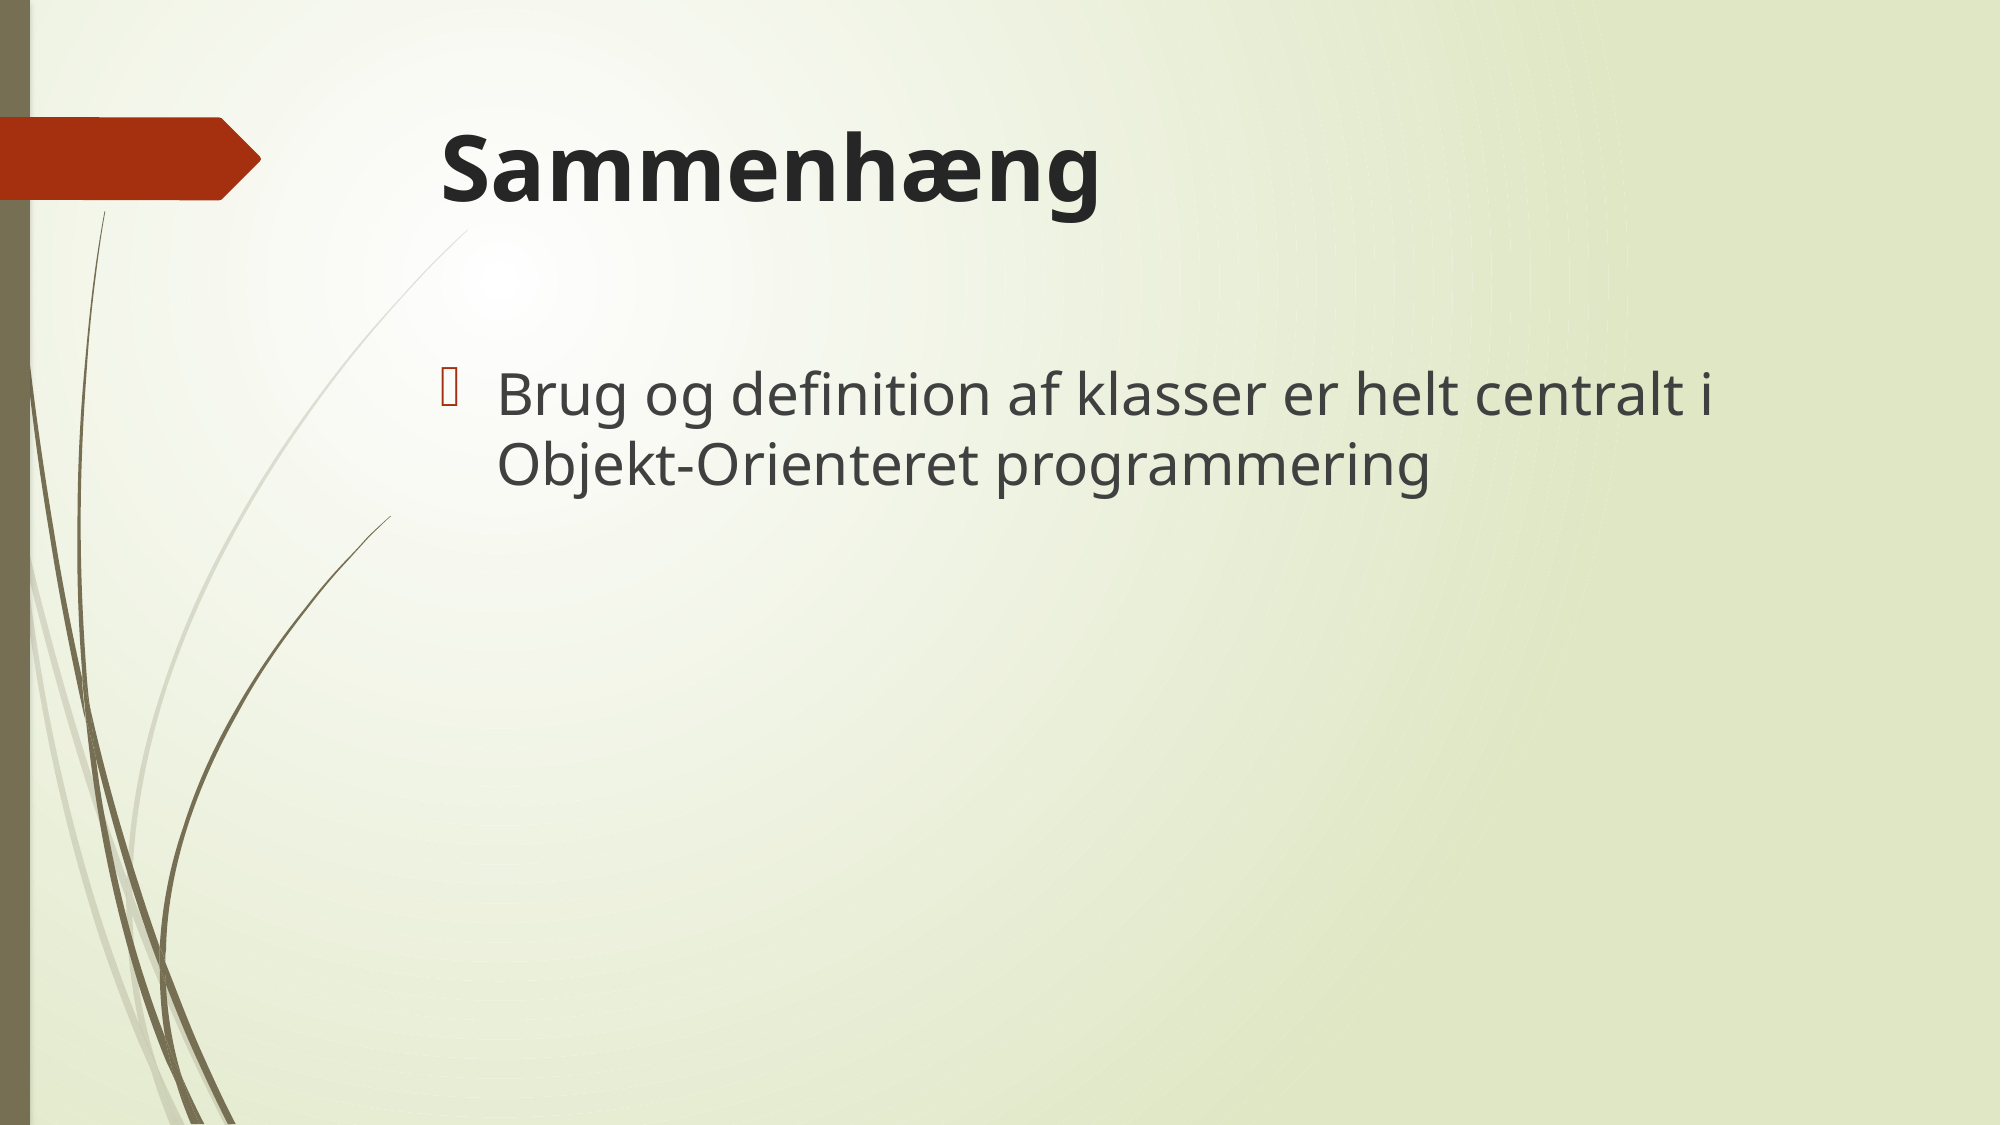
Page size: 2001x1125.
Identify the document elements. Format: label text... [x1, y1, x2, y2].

list Brug og definition af klasser er helt centralt i Objekt-Orienteret programmering [424, 350, 1935, 1053]
title Sammenhæng [425, 102, 1888, 313]
